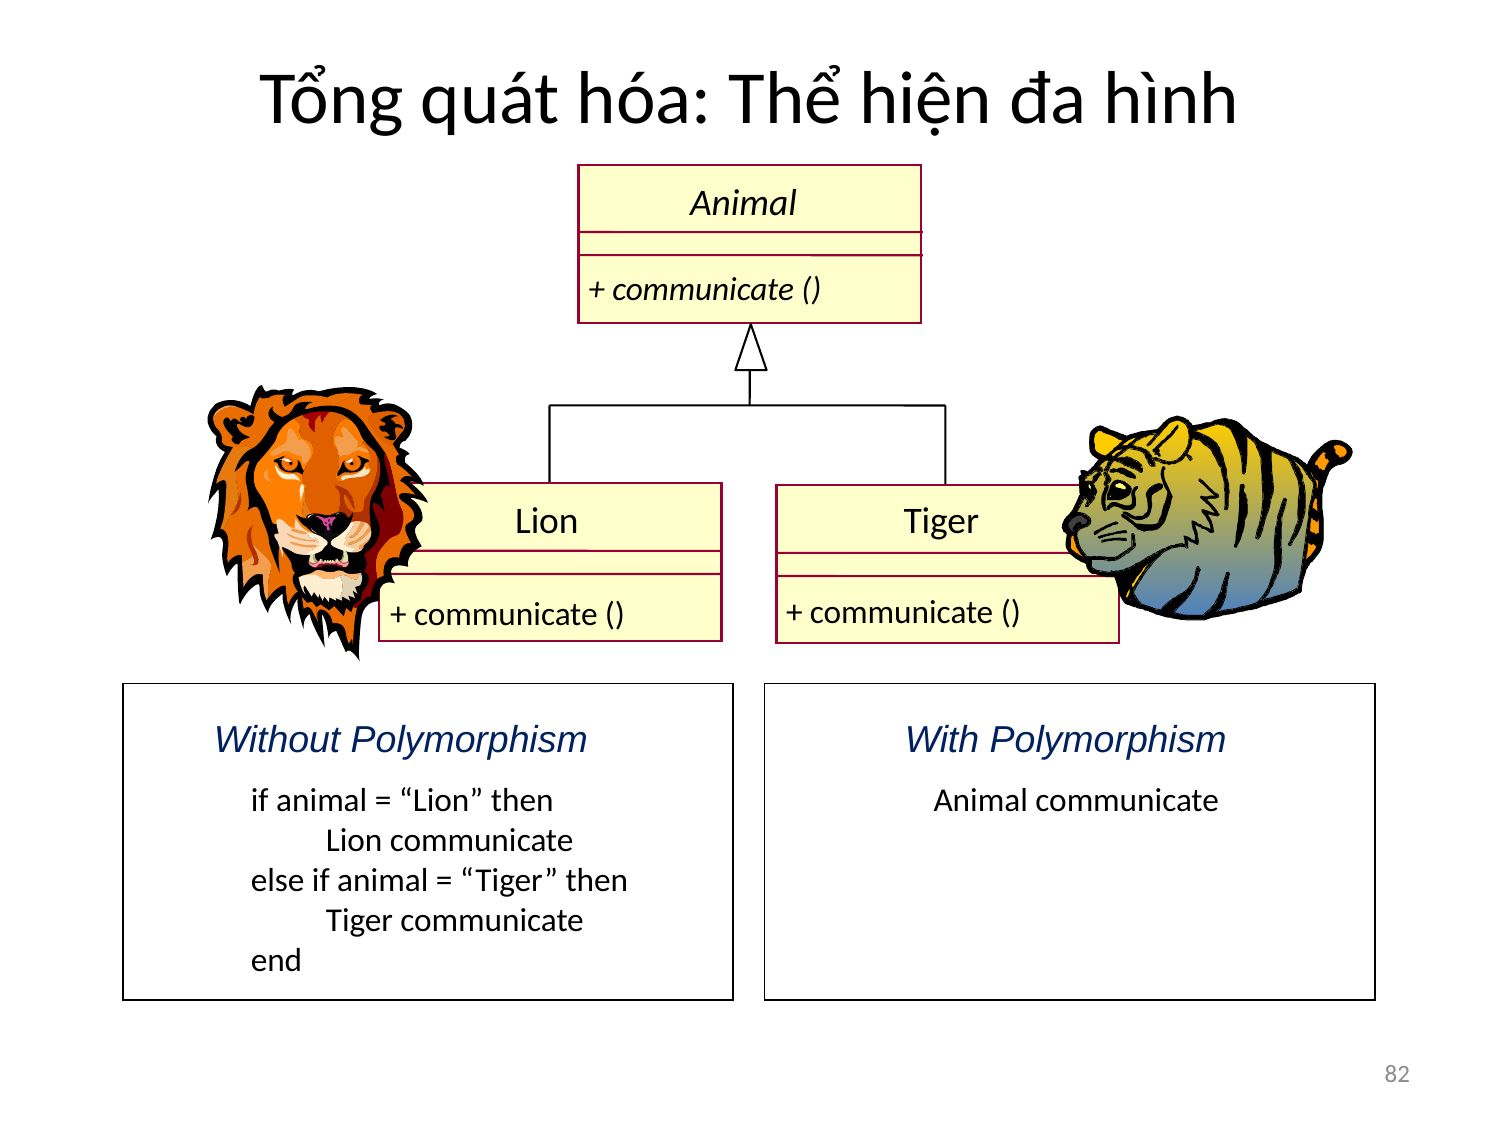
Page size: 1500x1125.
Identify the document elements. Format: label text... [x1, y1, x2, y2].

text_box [1061, 415, 1353, 621]
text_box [197, 707, 677, 987]
text_box + communicate () [770, 582, 1037, 638]
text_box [432, 483, 724, 642]
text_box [576, 164, 924, 323]
text_box [776, 553, 1056, 576]
text_box [122, 683, 734, 1000]
slide_number 82 [1074, 1042, 1425, 1103]
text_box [888, 707, 1260, 827]
text_box [776, 577, 1120, 644]
text_box [735, 330, 767, 371]
title Tổng quát hóa: Thể hiện đa hình [75, 0, 1425, 188]
text_box Tiger [888, 488, 995, 549]
picture [196, 379, 429, 662]
text_box [764, 683, 1375, 1000]
text_box [776, 485, 1056, 552]
